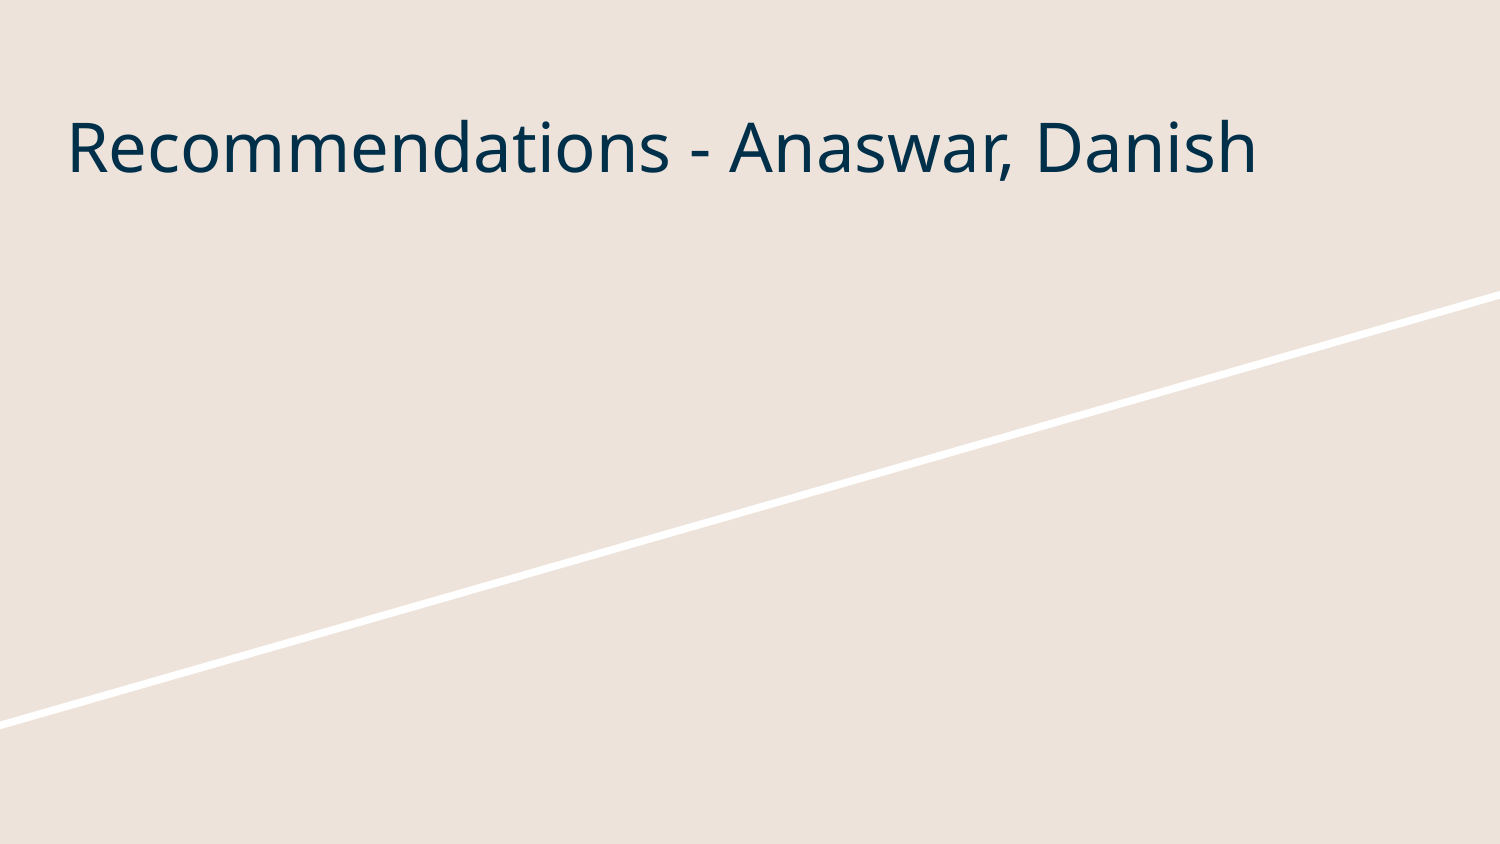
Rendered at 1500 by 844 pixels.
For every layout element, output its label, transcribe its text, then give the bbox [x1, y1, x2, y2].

title Recommendations - Anaswar, Danish [51, 88, 1449, 299]
